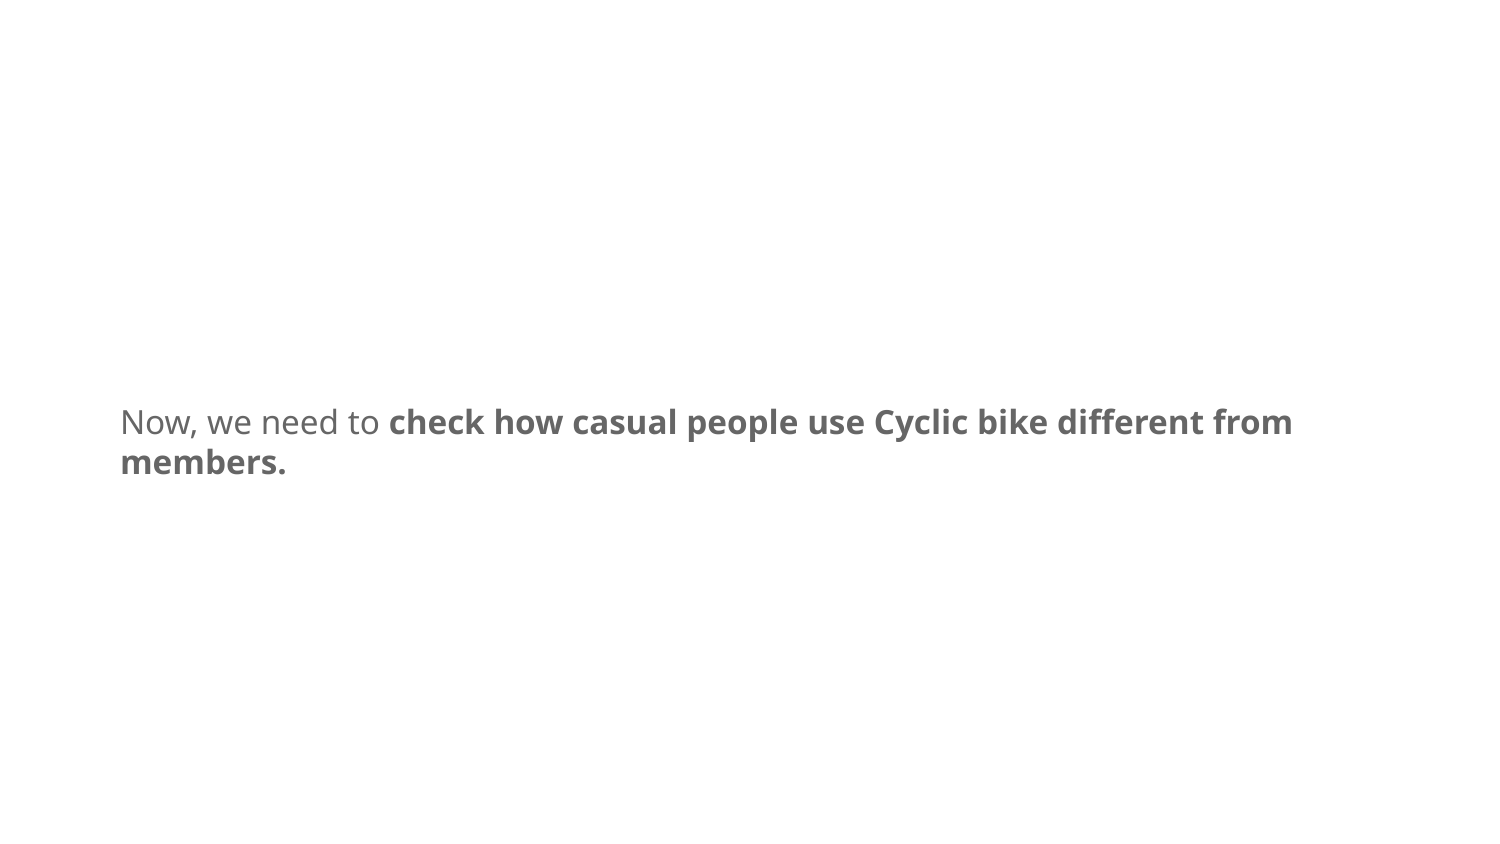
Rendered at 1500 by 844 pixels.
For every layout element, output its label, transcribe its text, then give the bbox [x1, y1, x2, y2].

text_box Now, we need to check how casual people use Cyclic bike different from members. [104, 386, 1395, 497]
